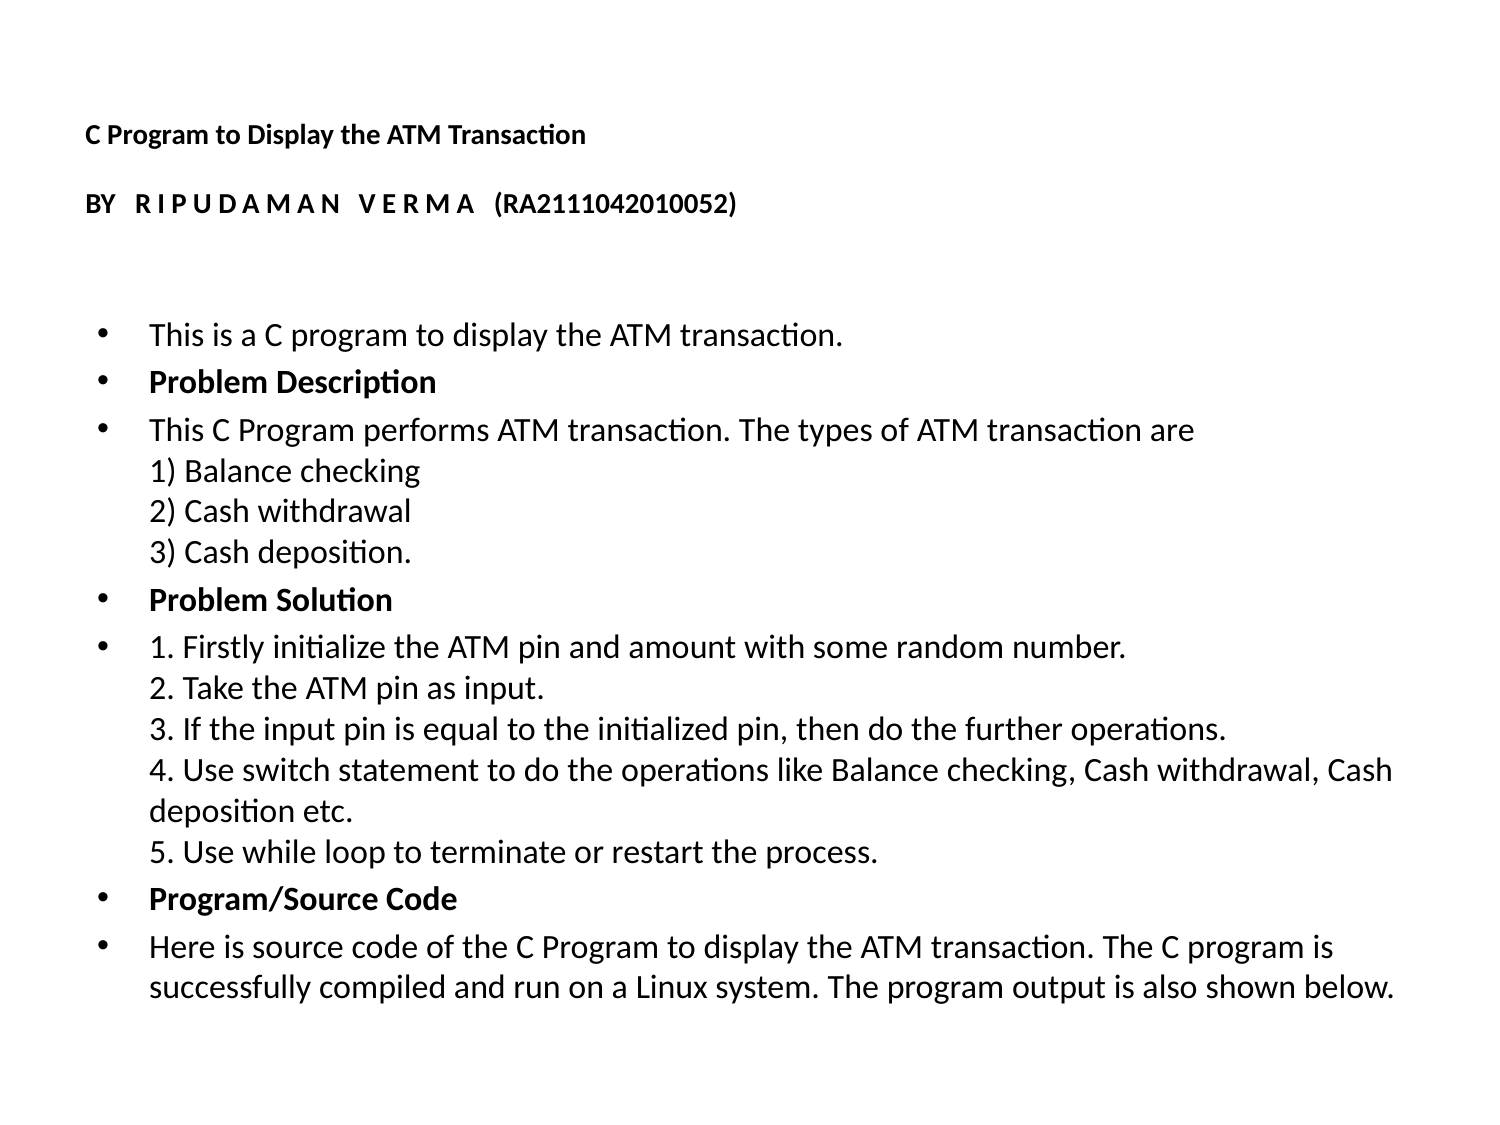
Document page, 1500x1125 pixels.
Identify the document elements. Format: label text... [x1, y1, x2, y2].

list This is a C program to display the ATM transaction. Problem Description This C Program performs ATM transaction. The types of ATM transaction are 1) Balance checking 2) Cash withdrawal 3) Cash deposition. Problem Solution 1. Firstly initialize the ATM pin and amount with some random number. 2. Take the ATM pin as input. 3. If the input pin is equal to the initialized pin, then do the further operations. 4. Use switch statement to do the operations like Balance checking, Cash withdrawal, Cash deposition etc. 5. Use while loop to terminate or restart the process. Program/Source Code Here is source code of the C Program to display the ATM transaction. The C program is successfully compiled and run on a Linux system. The program output is also shown below. [82, 304, 1432, 1048]
title C Program to Display the ATM Transaction BY RIPUDAMAN VERMA (RA2111042010052) [70, 105, 1421, 329]
